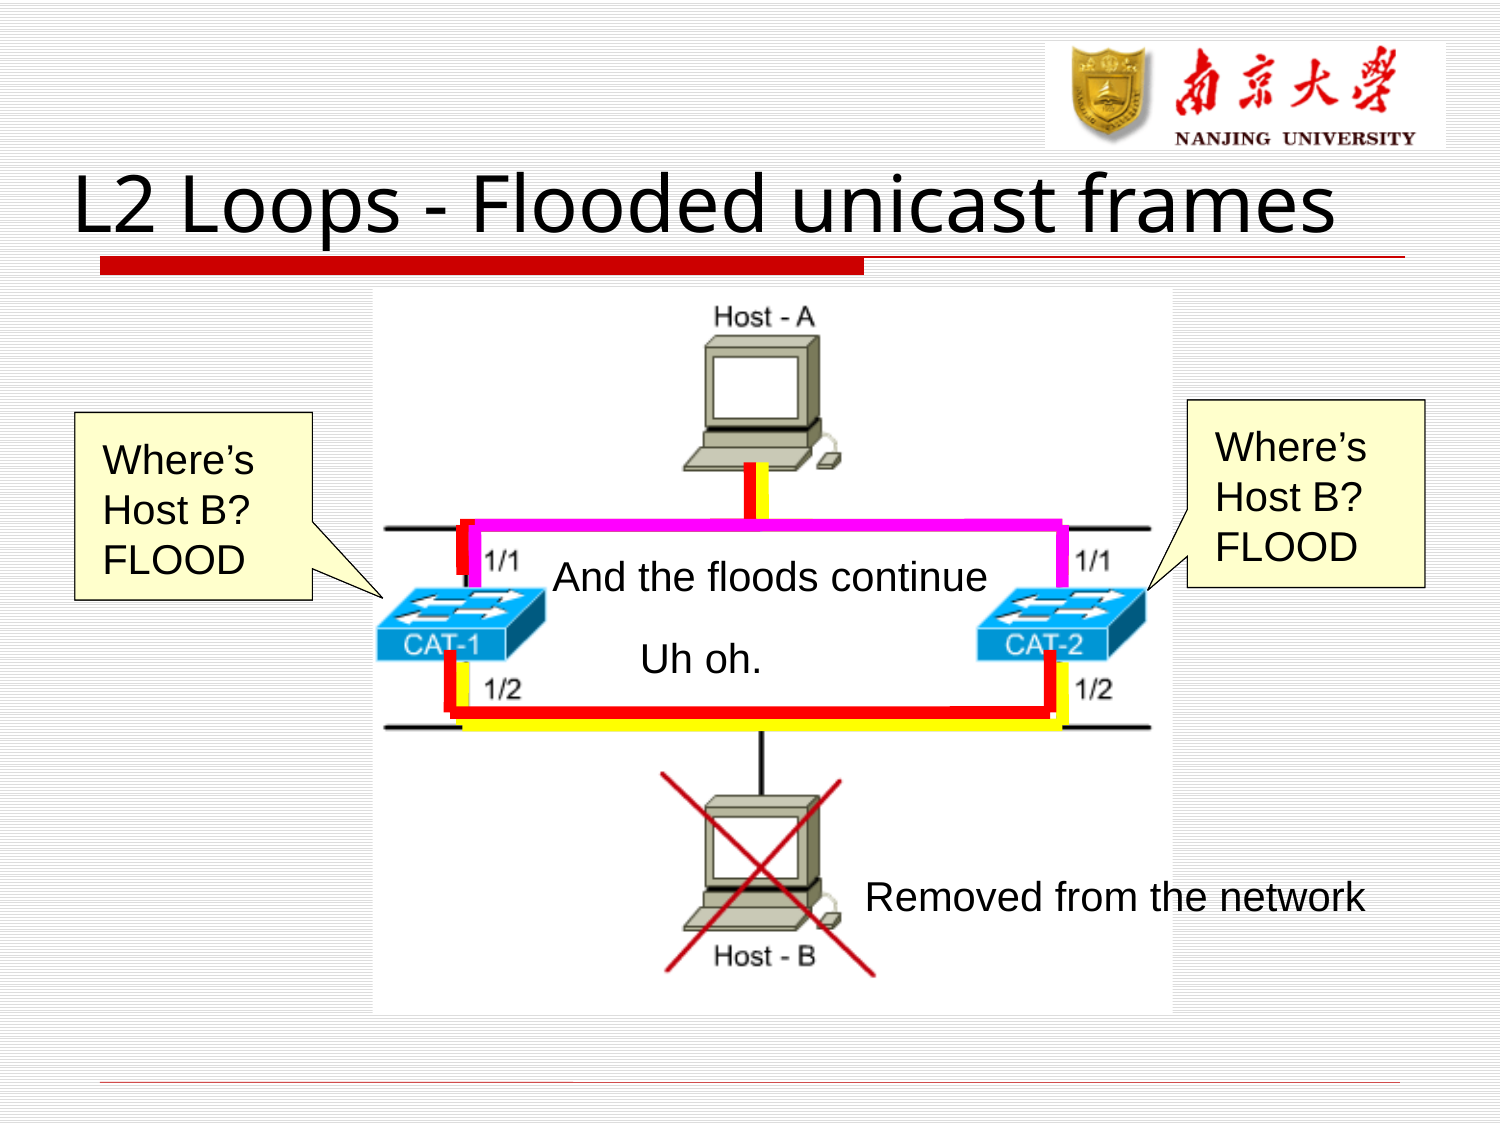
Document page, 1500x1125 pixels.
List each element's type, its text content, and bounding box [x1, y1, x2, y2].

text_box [1187, 399, 1426, 588]
text_box Removed from the network [1178, 862, 1438, 928]
title L2 Loops - Flooded unicast frames [56, 160, 1500, 256]
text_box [762, 462, 1063, 524]
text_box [459, 462, 760, 576]
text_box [474, 524, 1063, 588]
picture [1045, 42, 1446, 148]
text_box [449, 649, 1051, 713]
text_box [462, 662, 1063, 726]
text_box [74, 412, 313, 601]
picture [372, 288, 1173, 1013]
